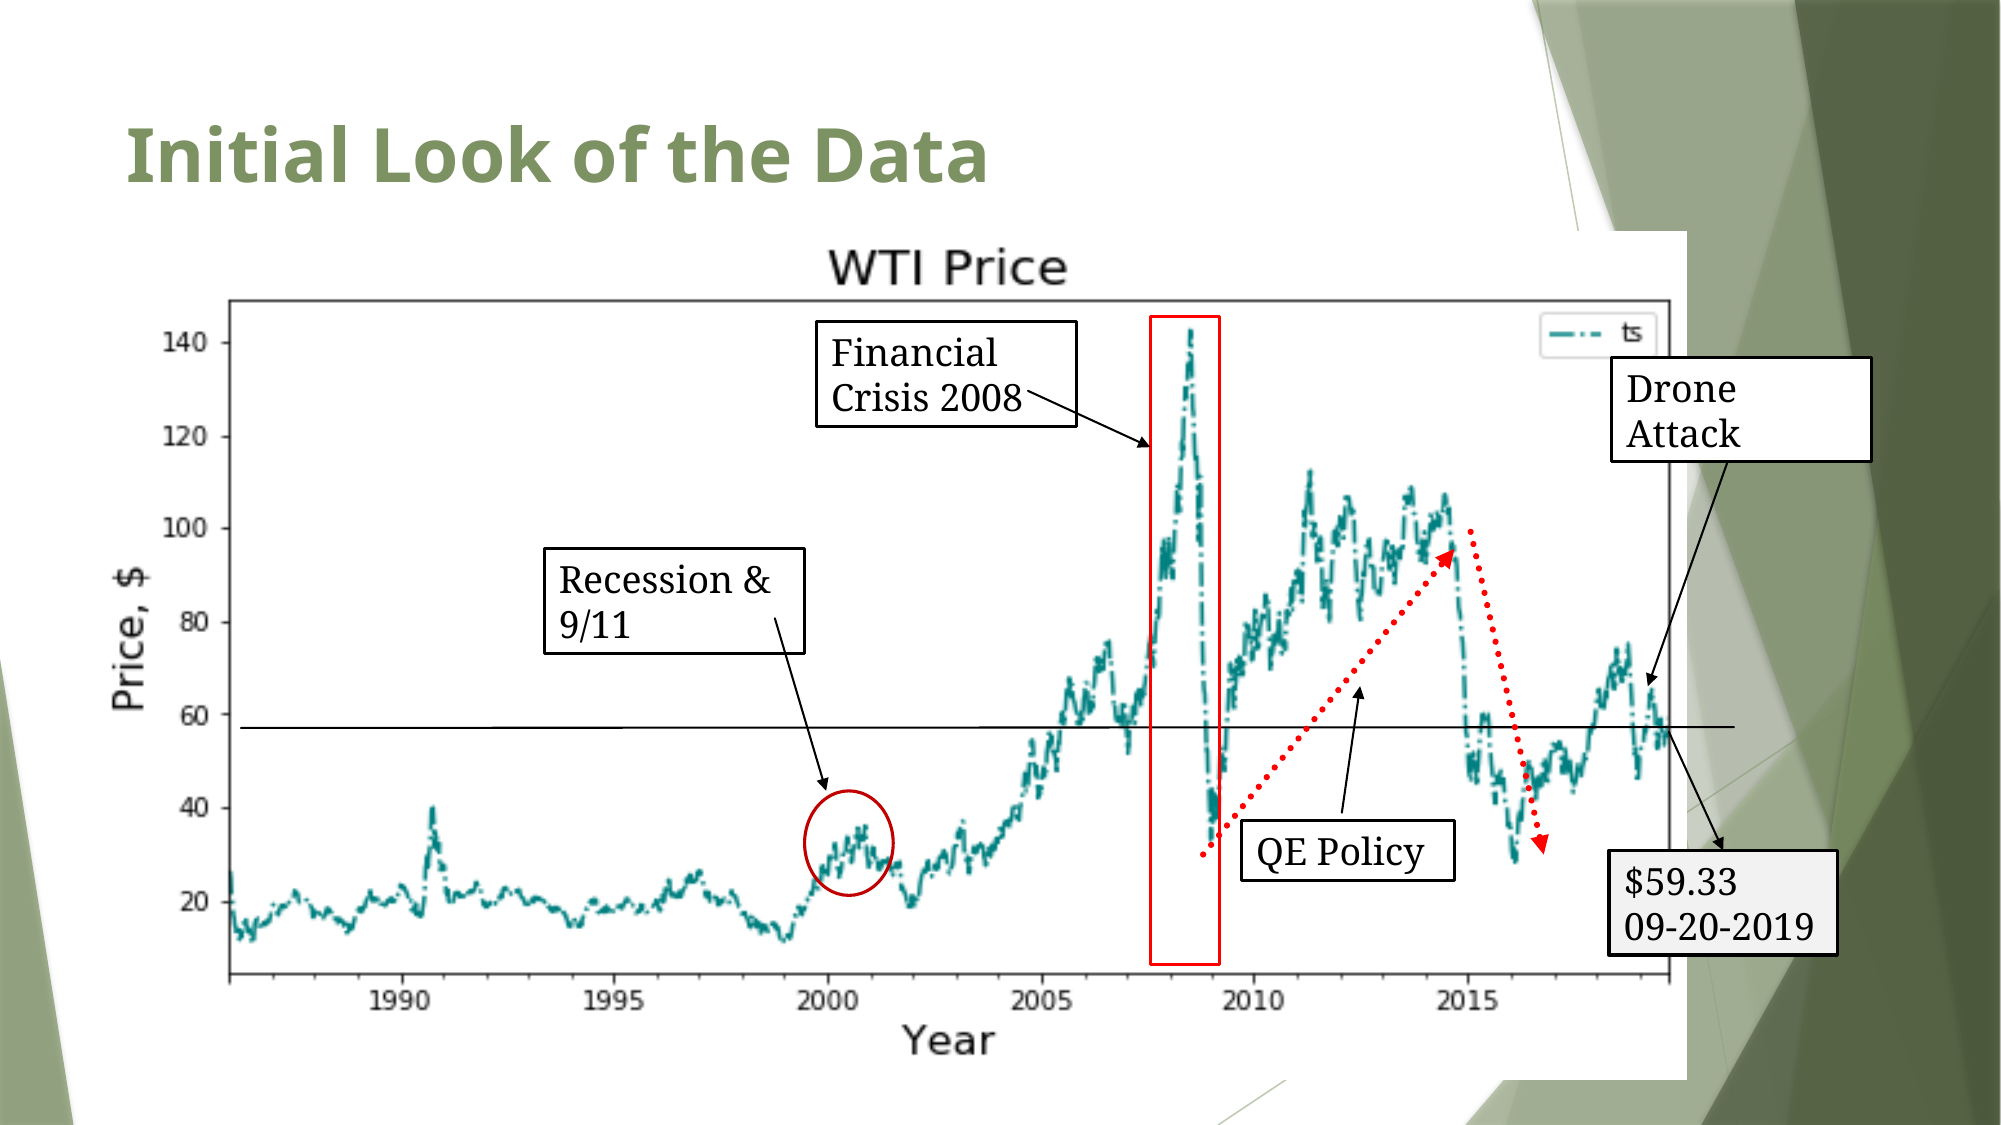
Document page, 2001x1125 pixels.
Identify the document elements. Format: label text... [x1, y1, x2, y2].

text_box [1470, 531, 1545, 856]
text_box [1027, 390, 1151, 448]
text_box $59.33 09-20-2019 [1689, 849, 1839, 957]
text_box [1647, 408, 1747, 687]
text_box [774, 617, 827, 792]
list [94, 230, 1687, 1081]
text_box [1202, 548, 1455, 856]
text_box Drone Attack [1689, 356, 1873, 463]
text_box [1341, 685, 1361, 814]
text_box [1668, 731, 1724, 851]
title Initial Look of the Data [111, 99, 1522, 229]
